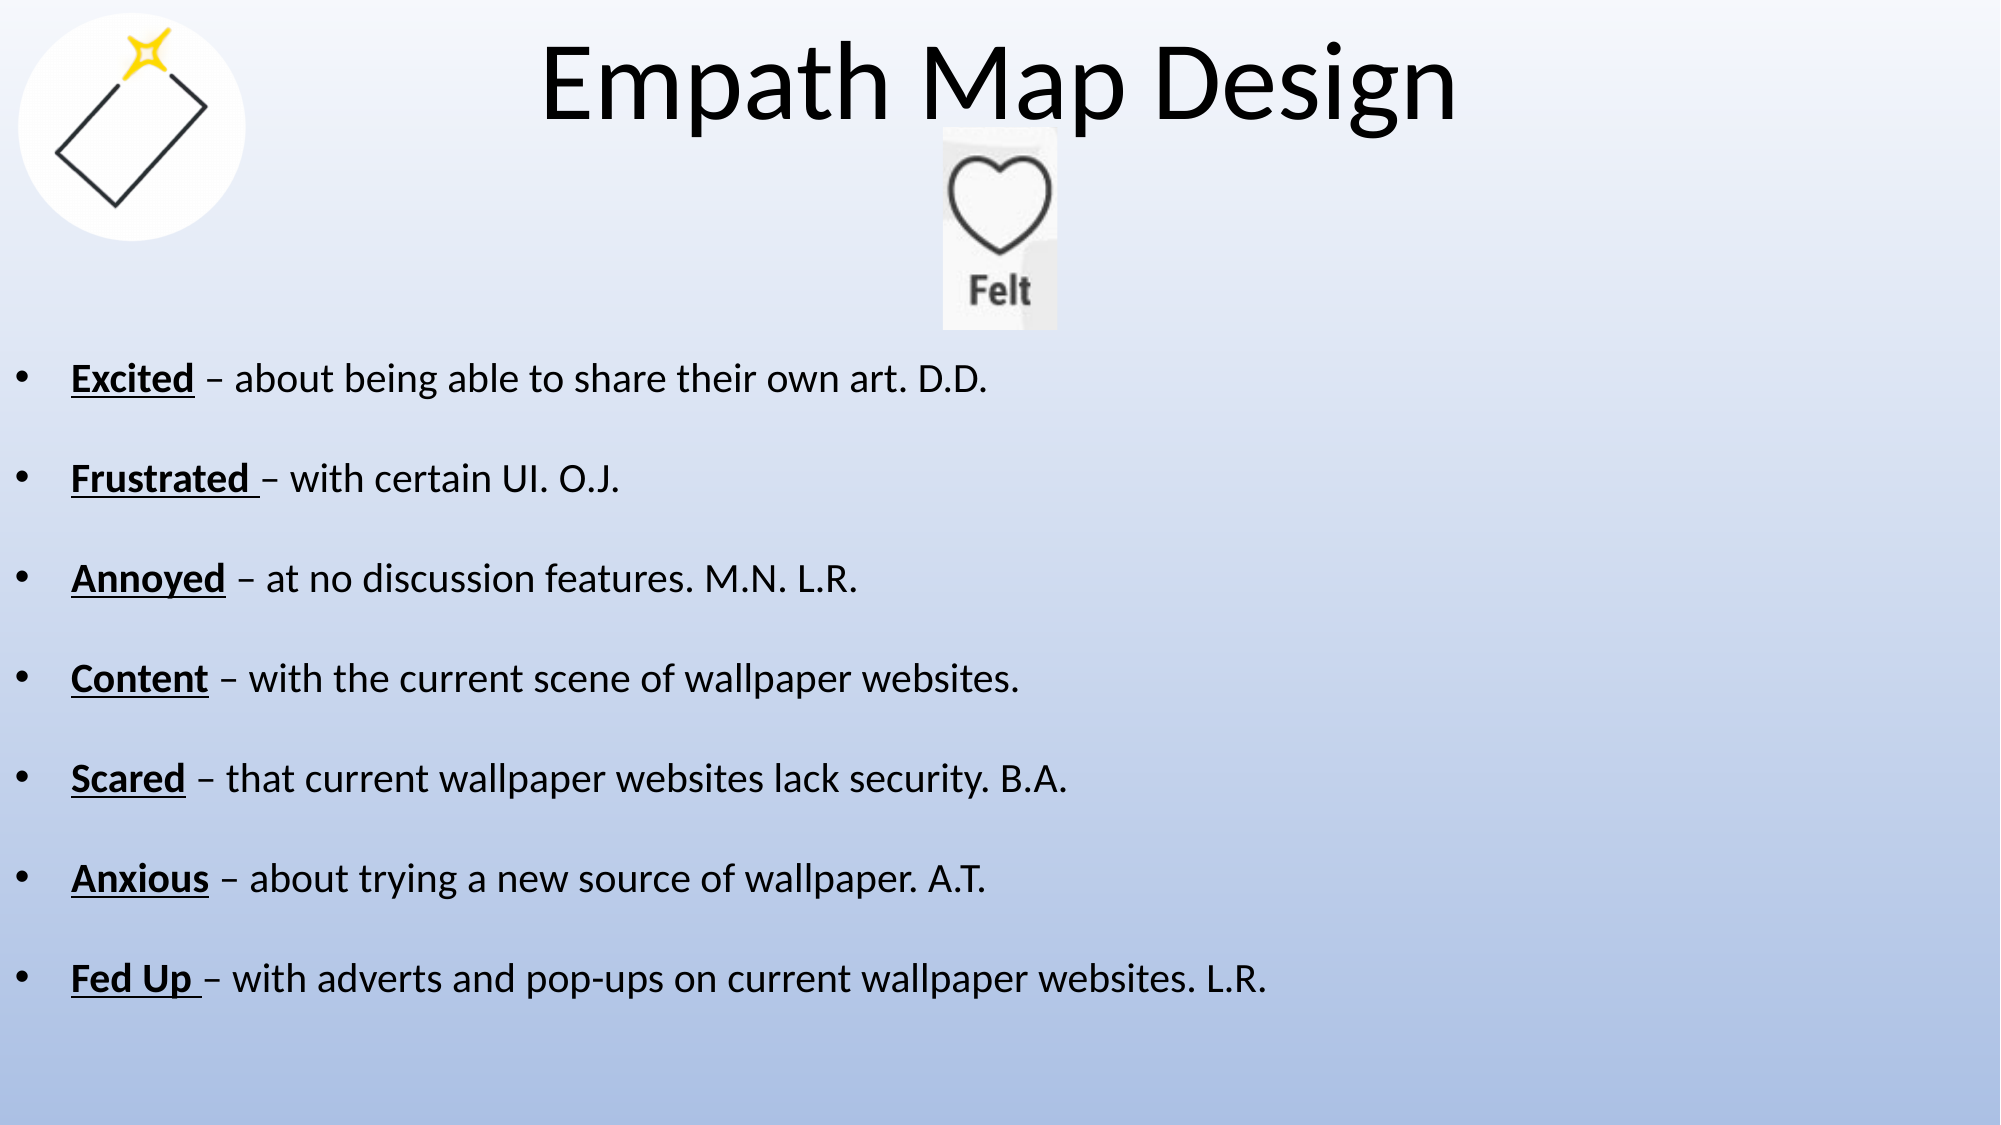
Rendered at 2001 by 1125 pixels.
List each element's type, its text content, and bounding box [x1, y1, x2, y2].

text_box Empath Map Design [0, 0, 2000, 315]
text_box Excited – about being able to share their own art. D.D. Frustrated – with certain UI. O.J. Annoyed – at no discussion features. M.N. L.R. Content – with the current scene of wallpaper websites. Scared – that current wallpaper websites lack security. B.A. Anxious – about trying a new source of wallpaper. A.T. Fed Up – with adverts and pop-ups on current wallpaper websites. L.R. [0, 343, 2000, 1009]
picture [942, 127, 1058, 330]
picture [0, 0, 262, 256]
